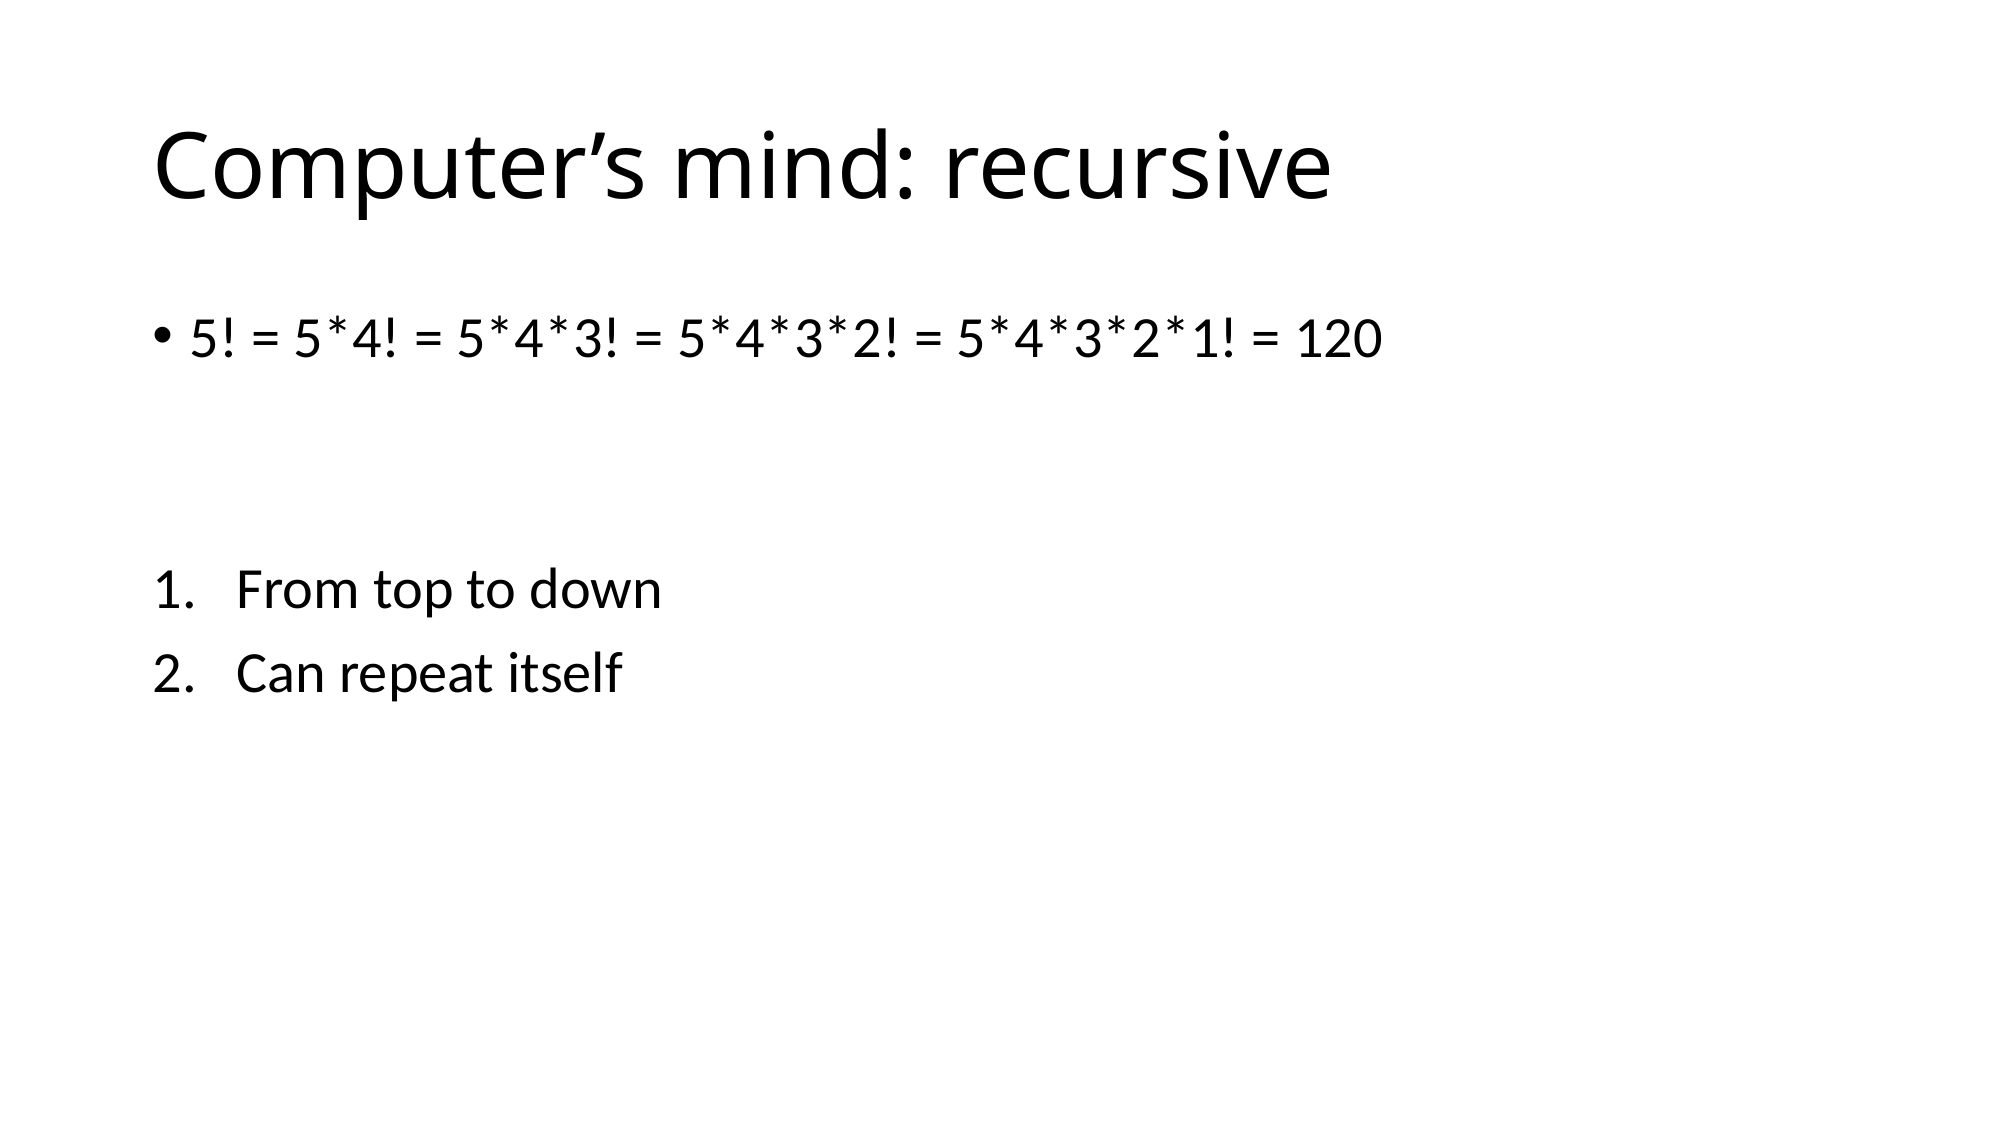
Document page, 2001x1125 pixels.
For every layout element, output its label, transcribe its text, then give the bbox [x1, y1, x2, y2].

list 5! = 5*4! = 5*4*3! = 5*4*3*2! = 5*4*3*2*1! = 120 From top to down Can repeat itself [137, 299, 1863, 1014]
title Computer’s mind: recursive [137, 59, 1863, 278]
